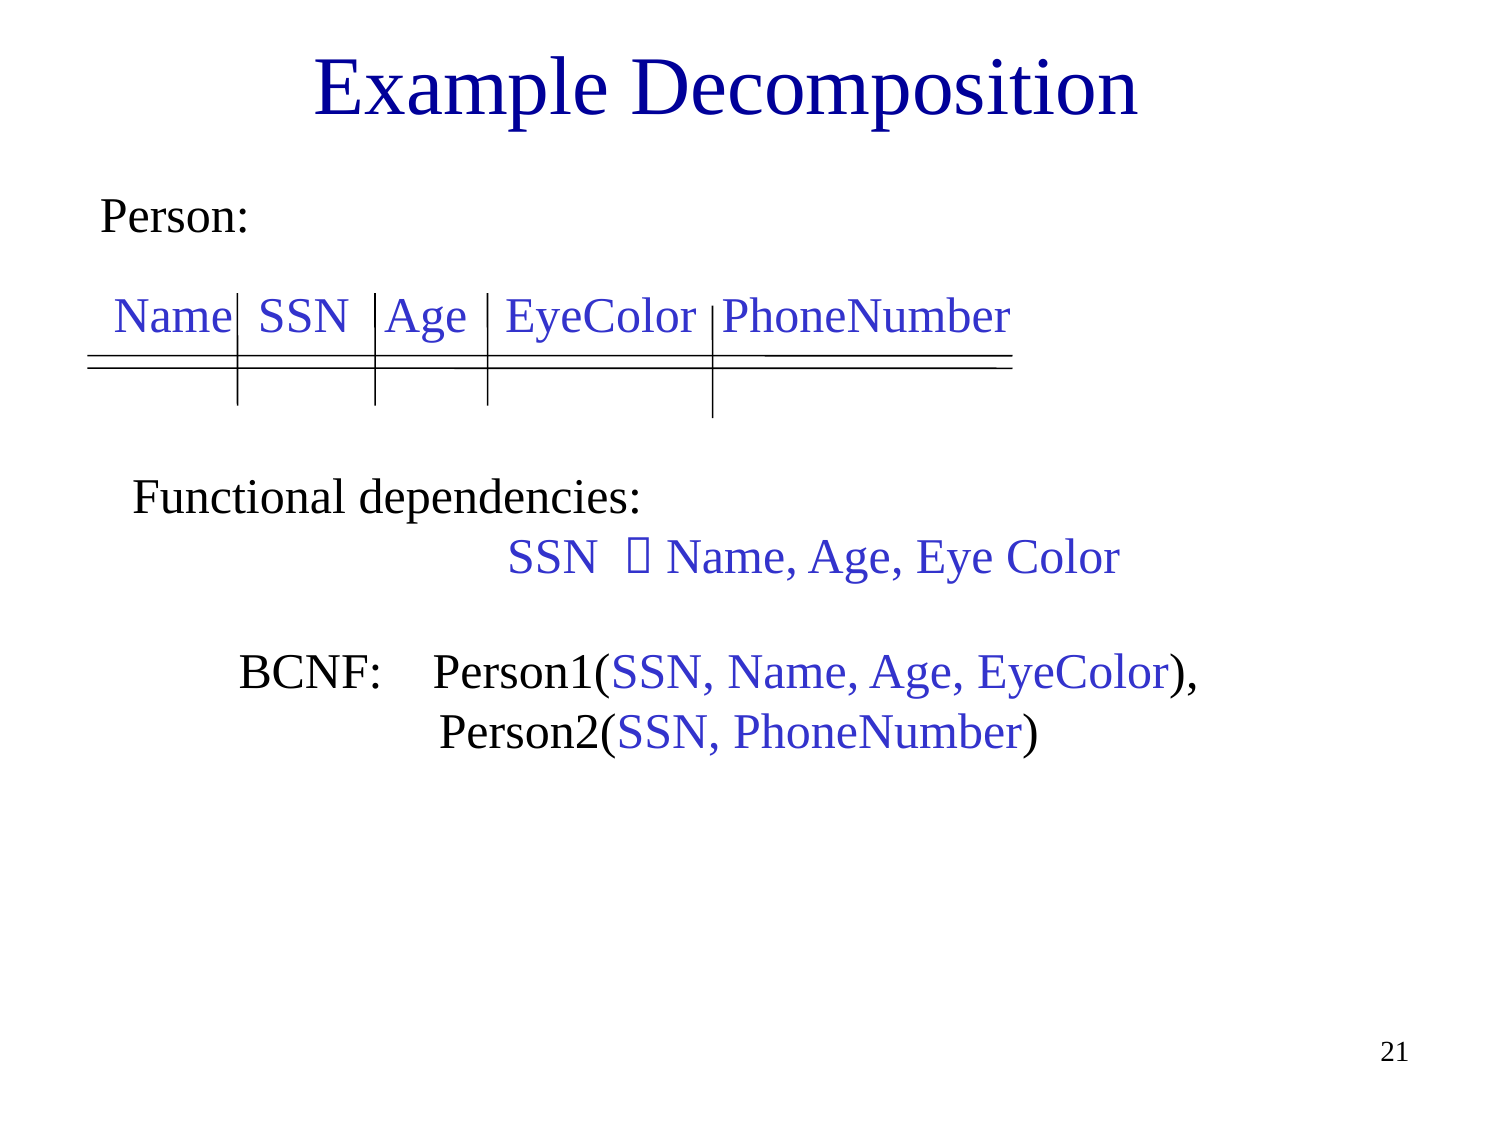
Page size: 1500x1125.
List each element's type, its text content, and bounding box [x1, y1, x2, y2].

slide_number 21 [1112, 1024, 1426, 1101]
text_box Name SSN Age EyeColor PhoneNumber [98, 274, 1026, 350]
text_box Functional dependencies: SSN  Name, Age, Eye Color [117, 455, 1136, 591]
text_box Person: [84, 174, 265, 250]
text_box BCNF: Person1(SSN, Name, Age, EyeColor), Person2(SSN, PhoneNumber) [223, 630, 1226, 766]
title Example Decomposition [24, 24, 1450, 138]
